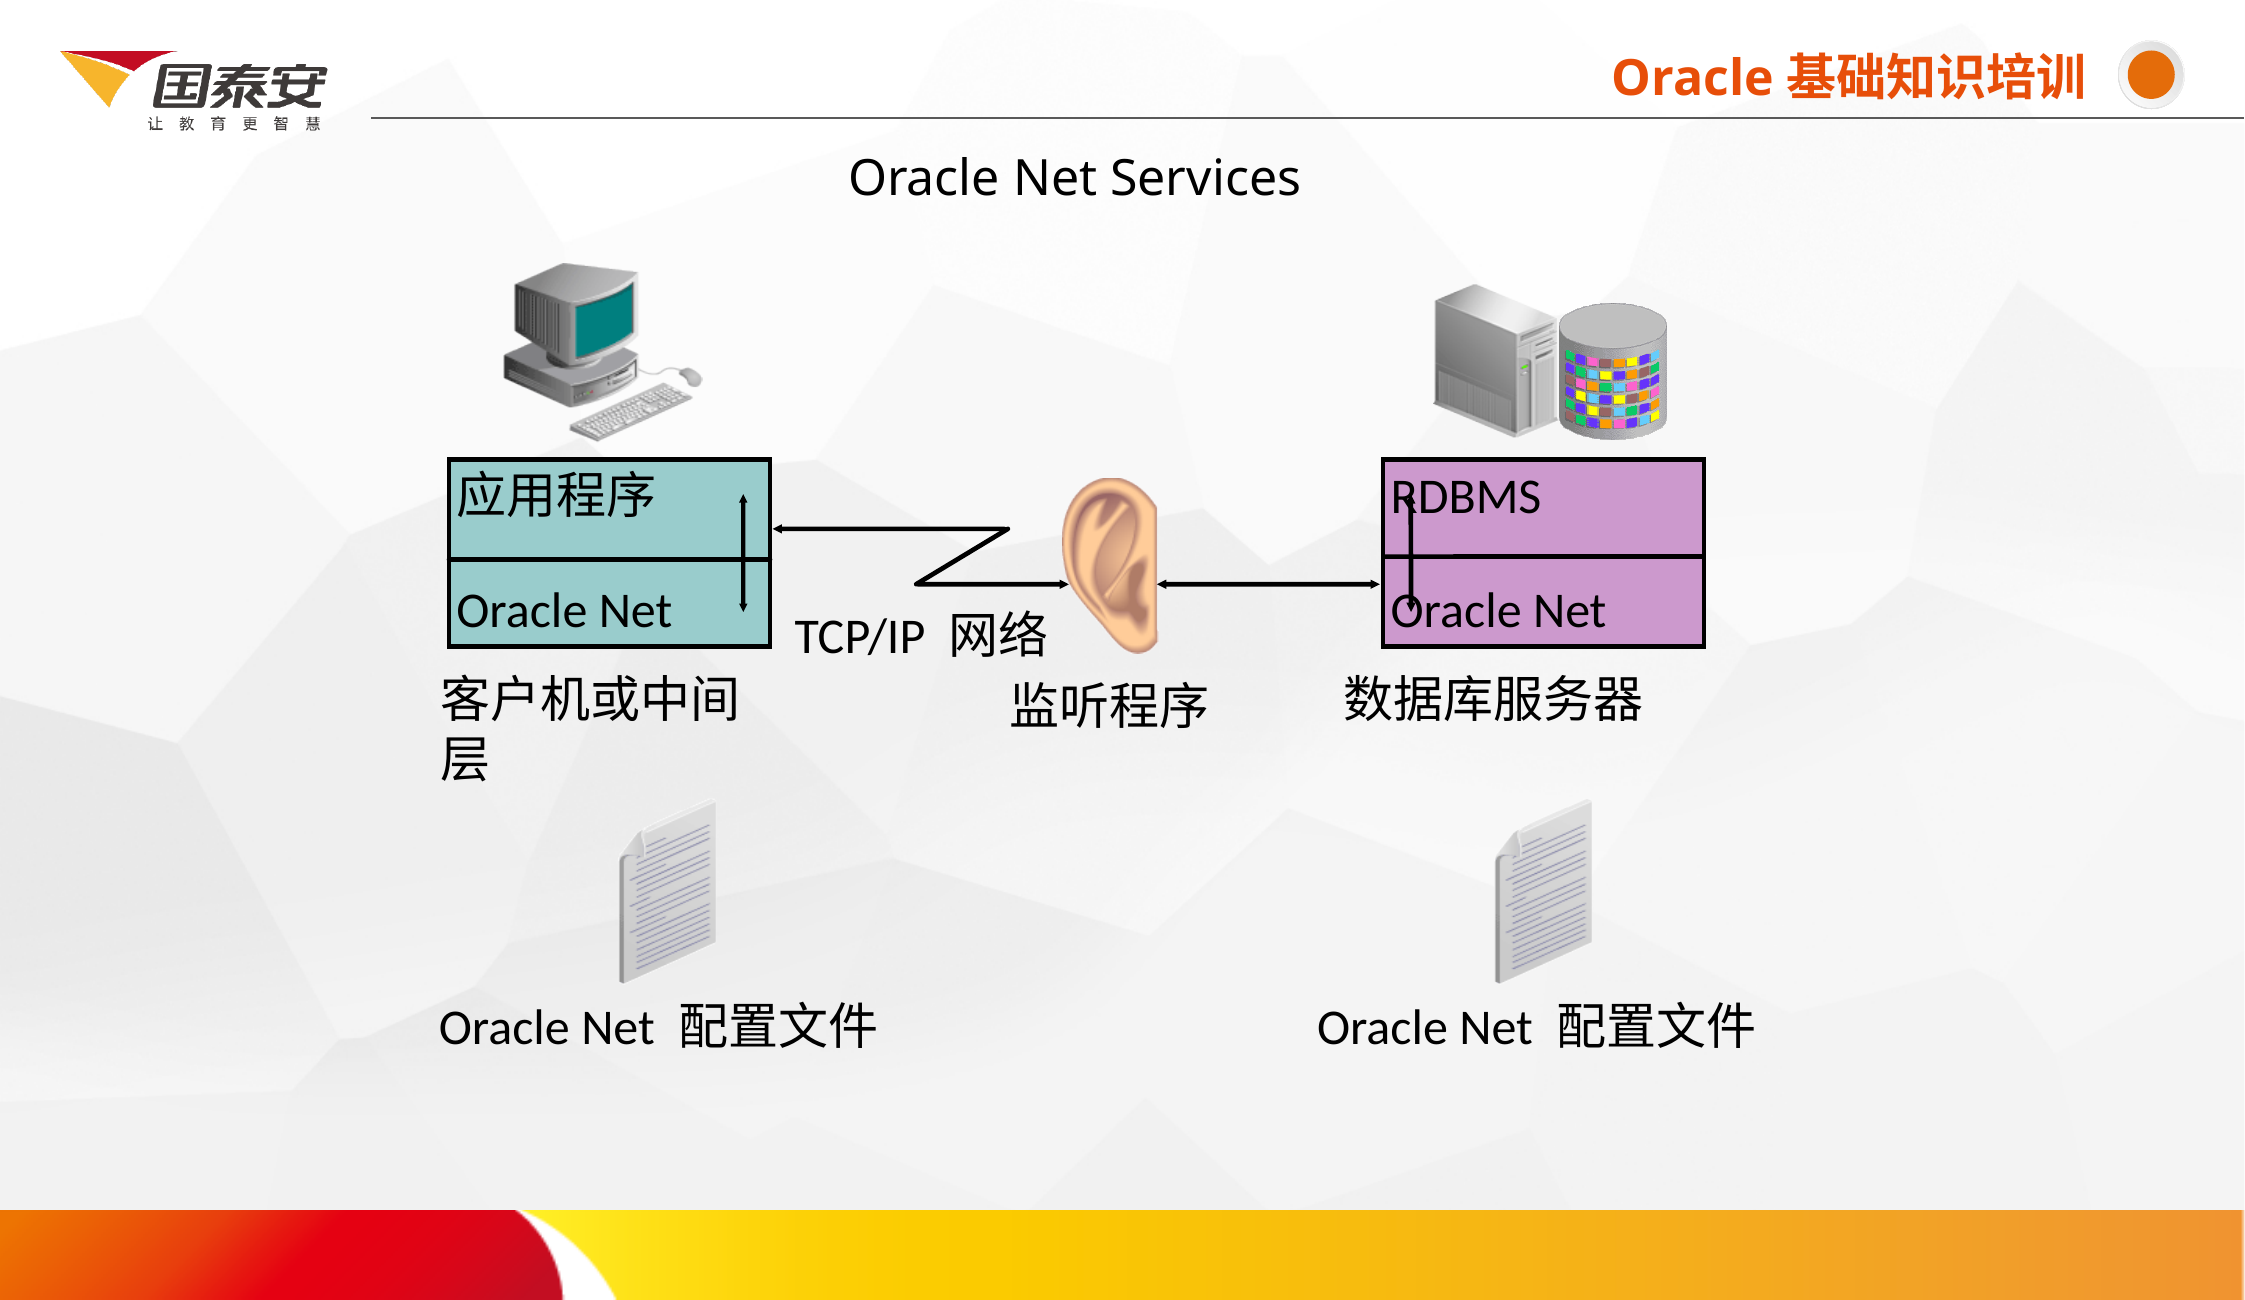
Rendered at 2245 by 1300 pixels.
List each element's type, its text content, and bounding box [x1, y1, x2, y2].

list Oracle基础知识培训 [1334, 37, 2101, 121]
title Oracle Net Services [833, 155, 2034, 300]
picture [0, 0, 2245, 1300]
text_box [423, 262, 1781, 1054]
